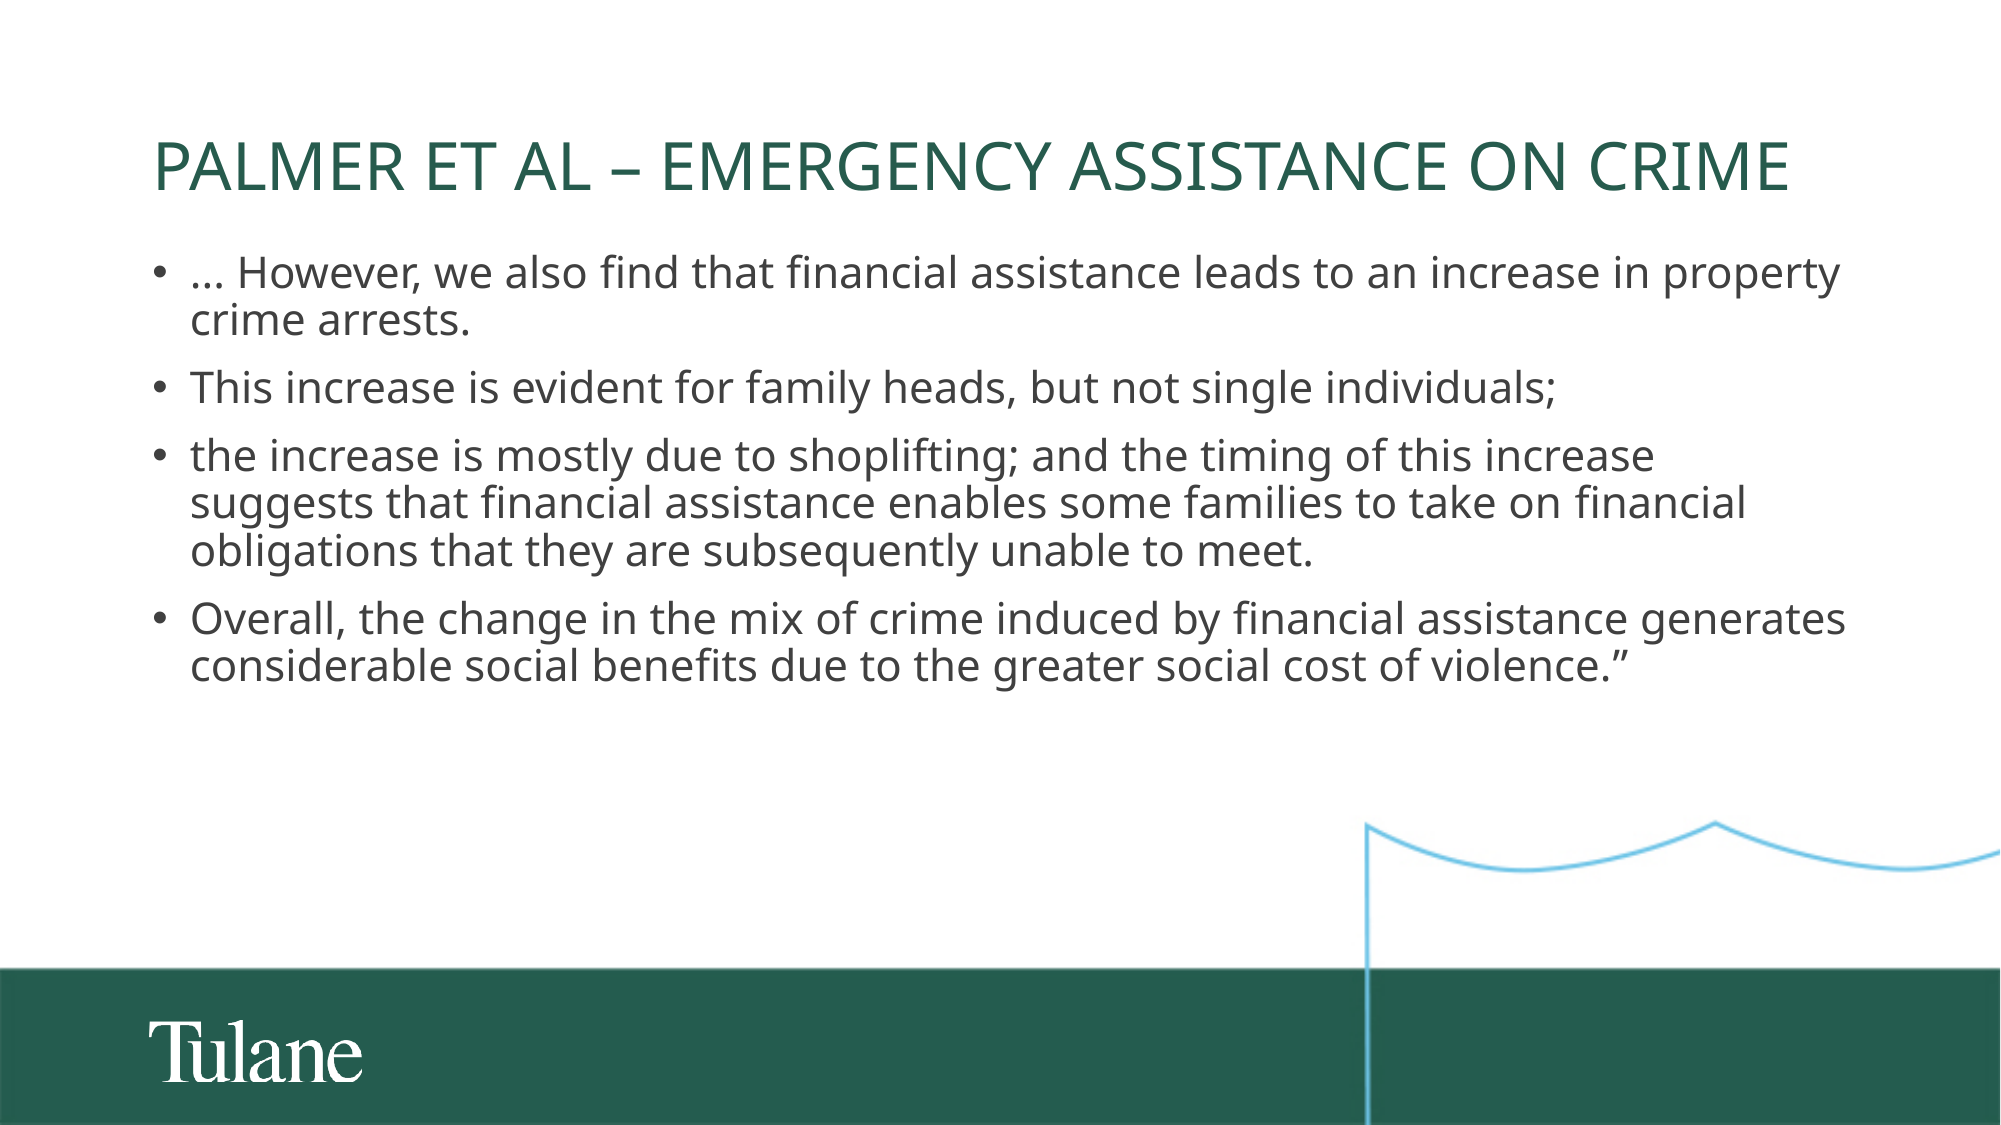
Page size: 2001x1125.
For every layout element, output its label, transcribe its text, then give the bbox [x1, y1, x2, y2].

title Palmer et al – Emergency assistance on crime [137, 59, 1863, 242]
list ... However, we also find that financial assistance leads to an increase in property crime arrests. This increase is evident for family heads, but not single individuals; the increase is mostly due to shoplifting; and the timing of this increase suggests that financial assistance enables some families to take on financial obligations that they are subsequently unable to meet. Overall, the change in the mix of crime induced by financial assistance generates considerable social benefits due to the greater social cost of violence.” [137, 242, 1863, 957]
picture [0, 0, 2001, 1125]
